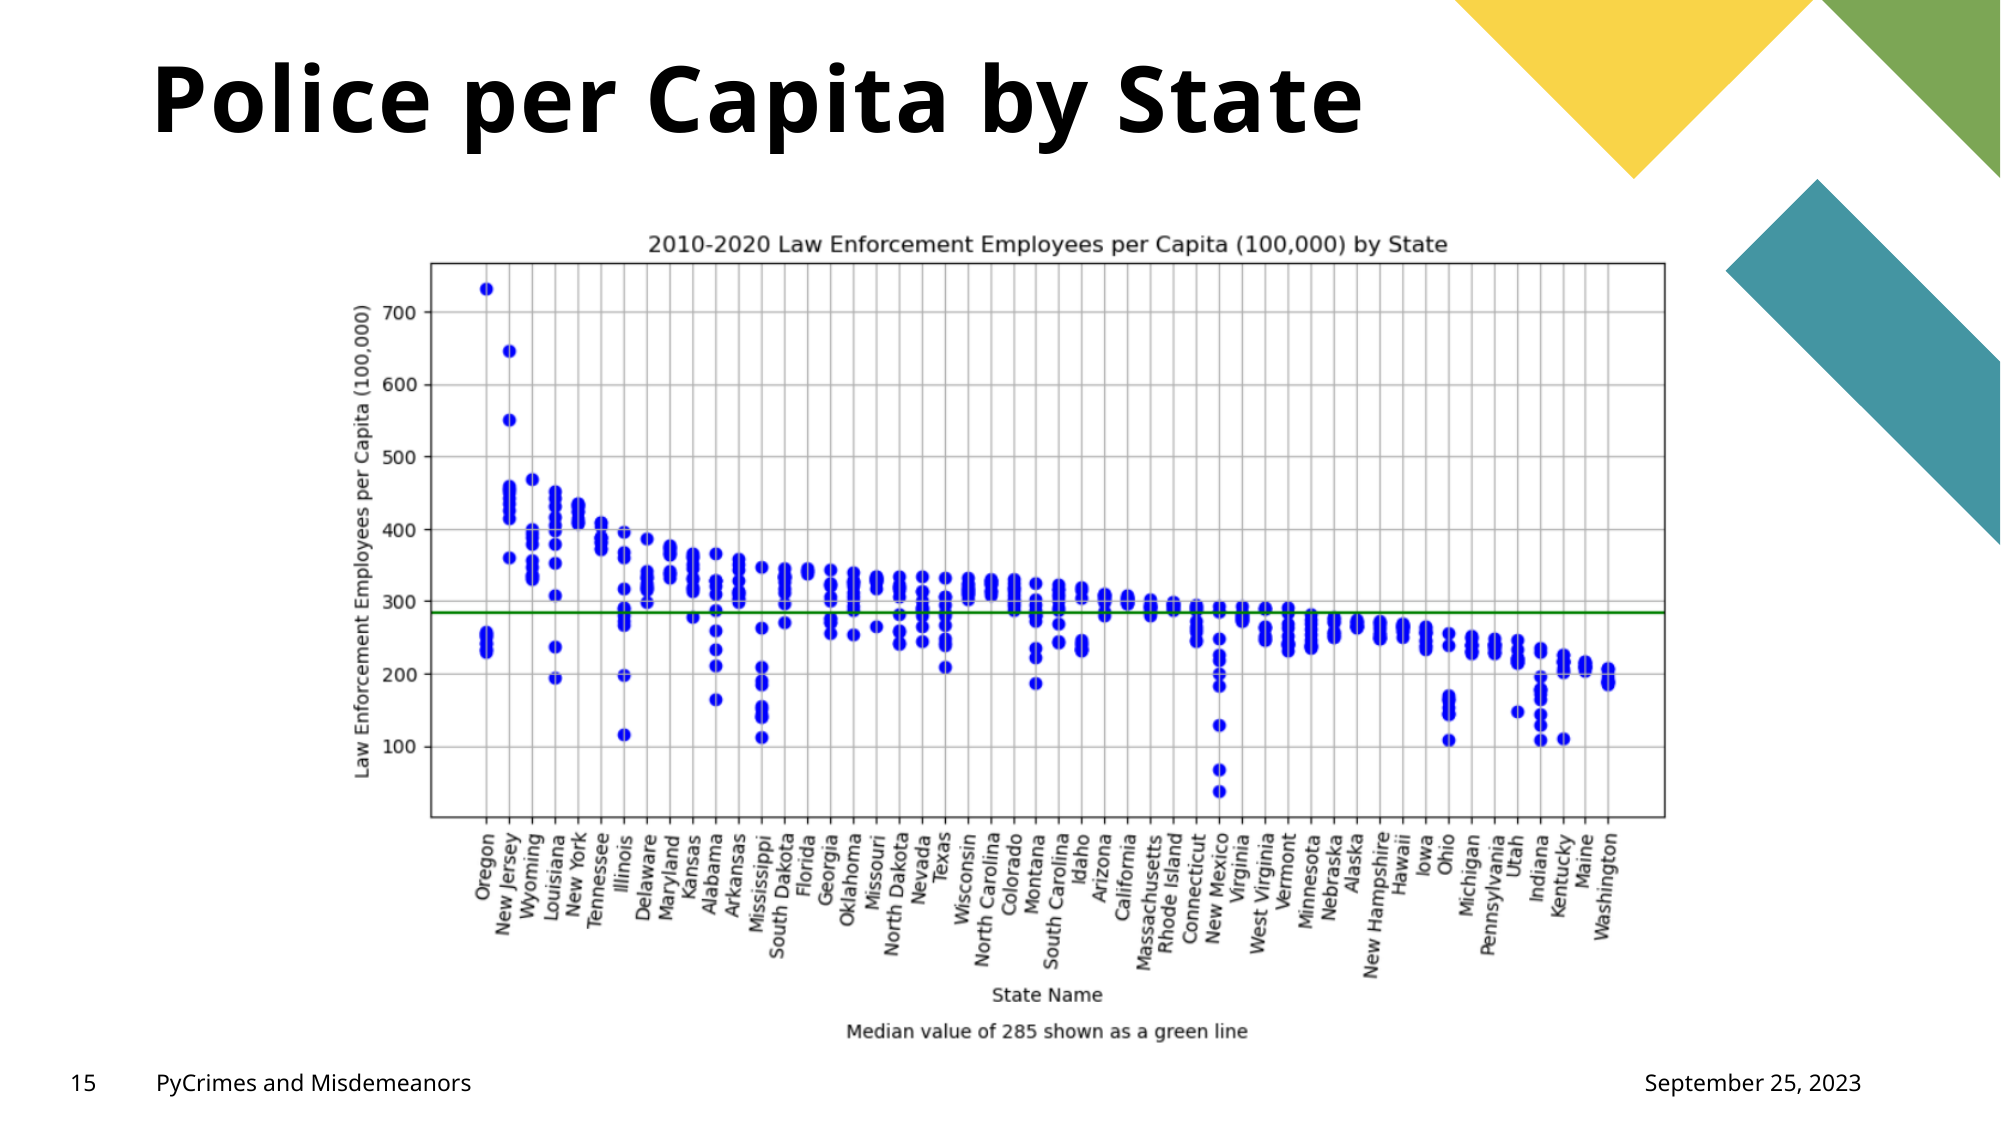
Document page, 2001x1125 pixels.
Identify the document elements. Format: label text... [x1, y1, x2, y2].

title Police per Capita by State [150, 41, 1850, 151]
picture [296, 220, 1704, 1058]
